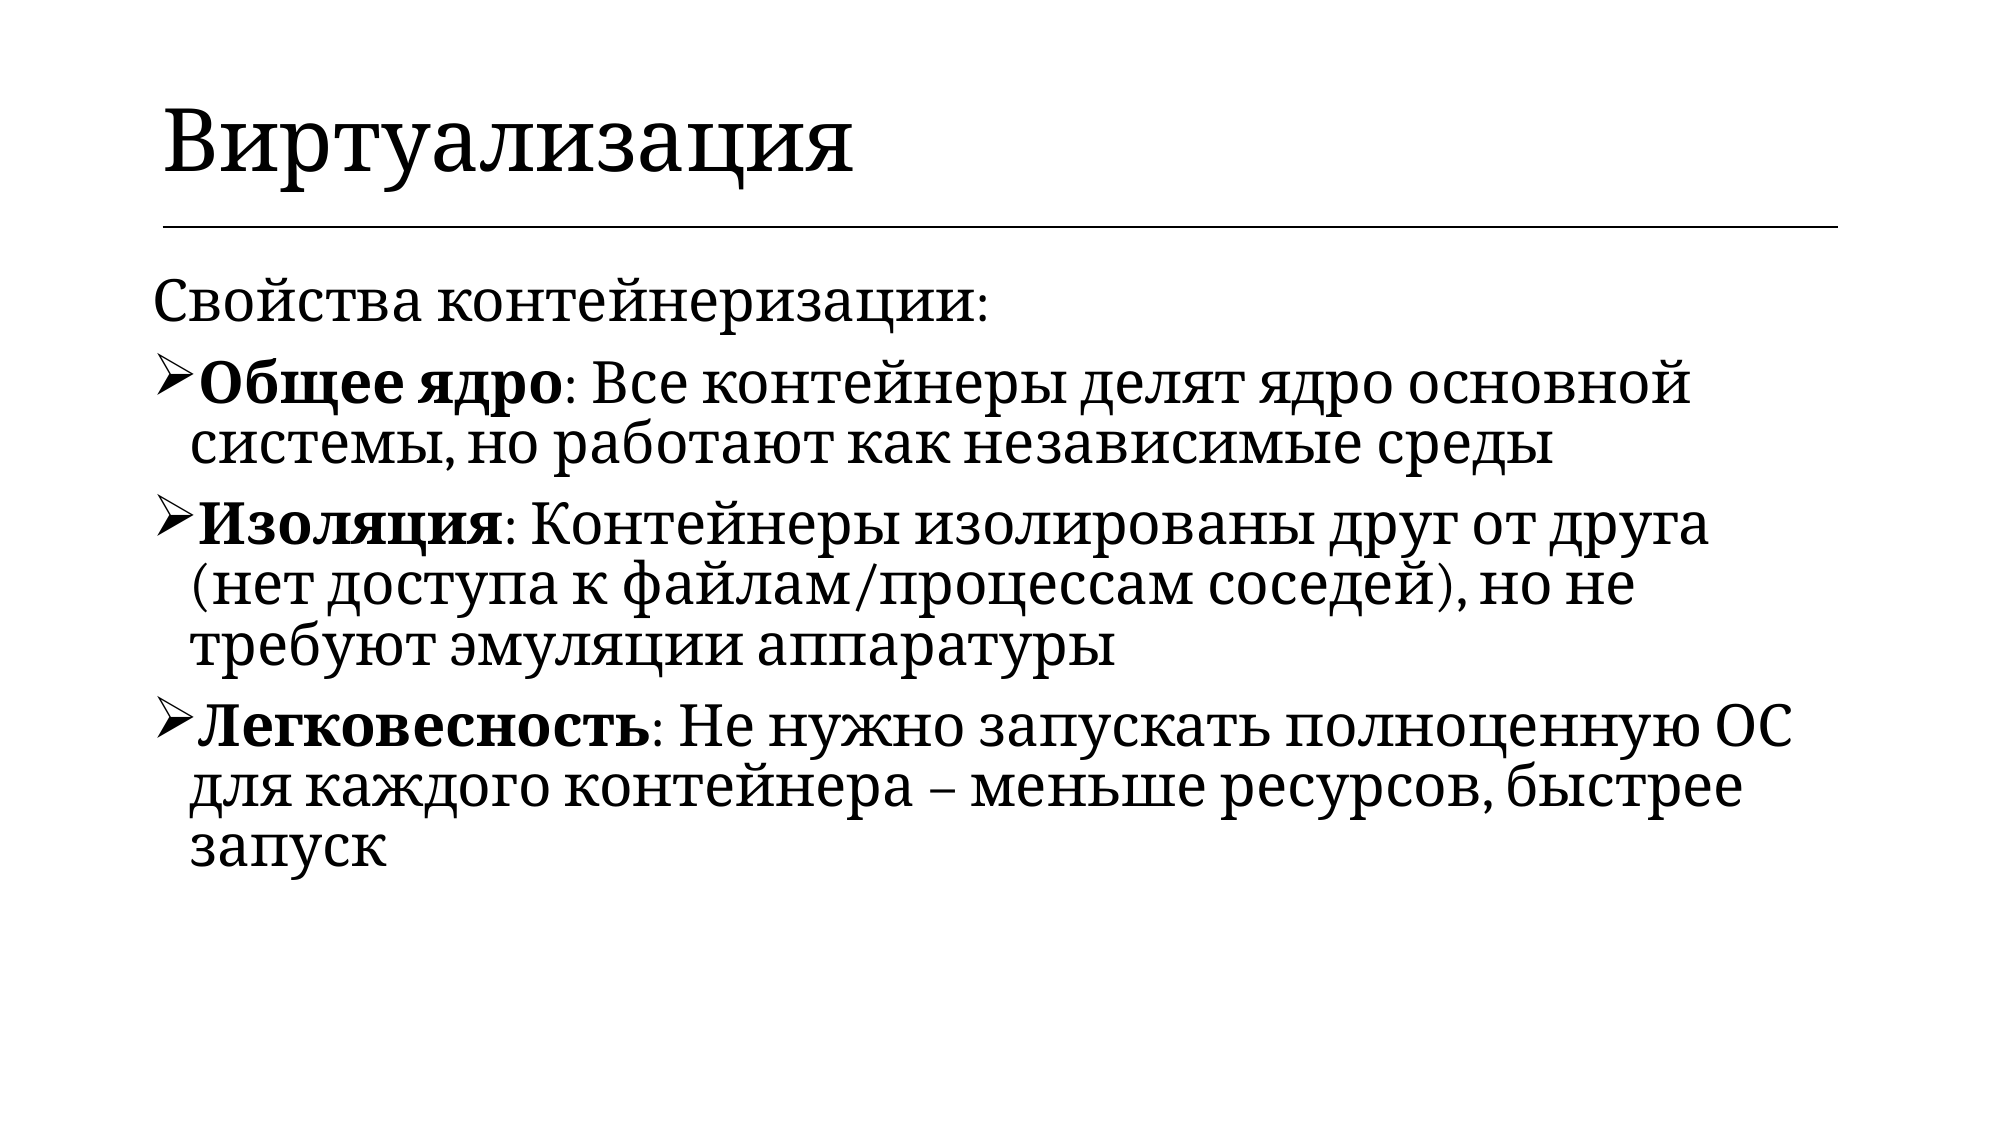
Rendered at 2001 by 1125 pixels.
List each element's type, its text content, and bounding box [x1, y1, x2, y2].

list Свойства контейнеризации: Общее ядро: Все контейнеры делят ядро основной системы, но работают как независимые среды Изоляция: Контейнеры изолированы друг от друга (нет доступа к файлам/процессам соседей), но не требуют эмуляции аппаратуры Легковесность: Не нужно запускать полноценную ОС для каждого контейнера – меньше ресурсов, быстрее запуск [137, 266, 1838, 1107]
table_header Виртуализация [163, 60, 1838, 226]
